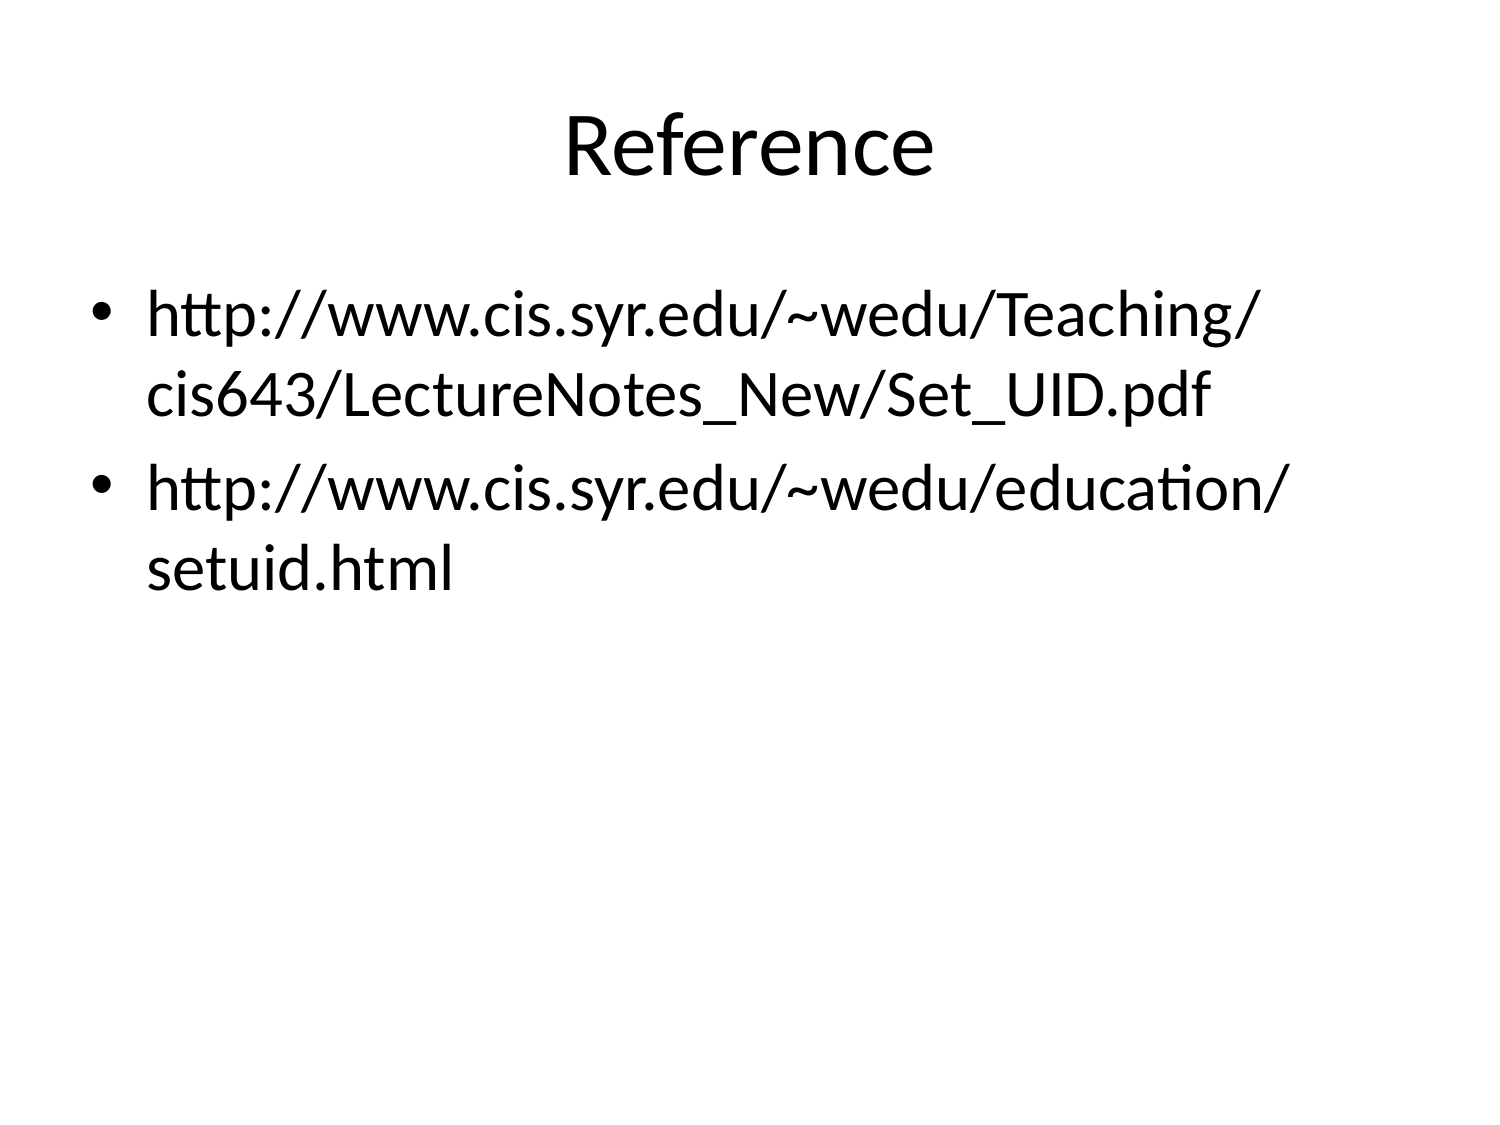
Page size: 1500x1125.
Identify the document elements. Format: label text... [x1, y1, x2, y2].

title Reference [75, 45, 1425, 233]
list http://www.cis.syr.edu/~wedu/Teaching/cis643/LectureNotes_New/Set_UID.pdf http://www.cis.syr.edu/~wedu/education/setuid.html [75, 262, 1425, 1005]
